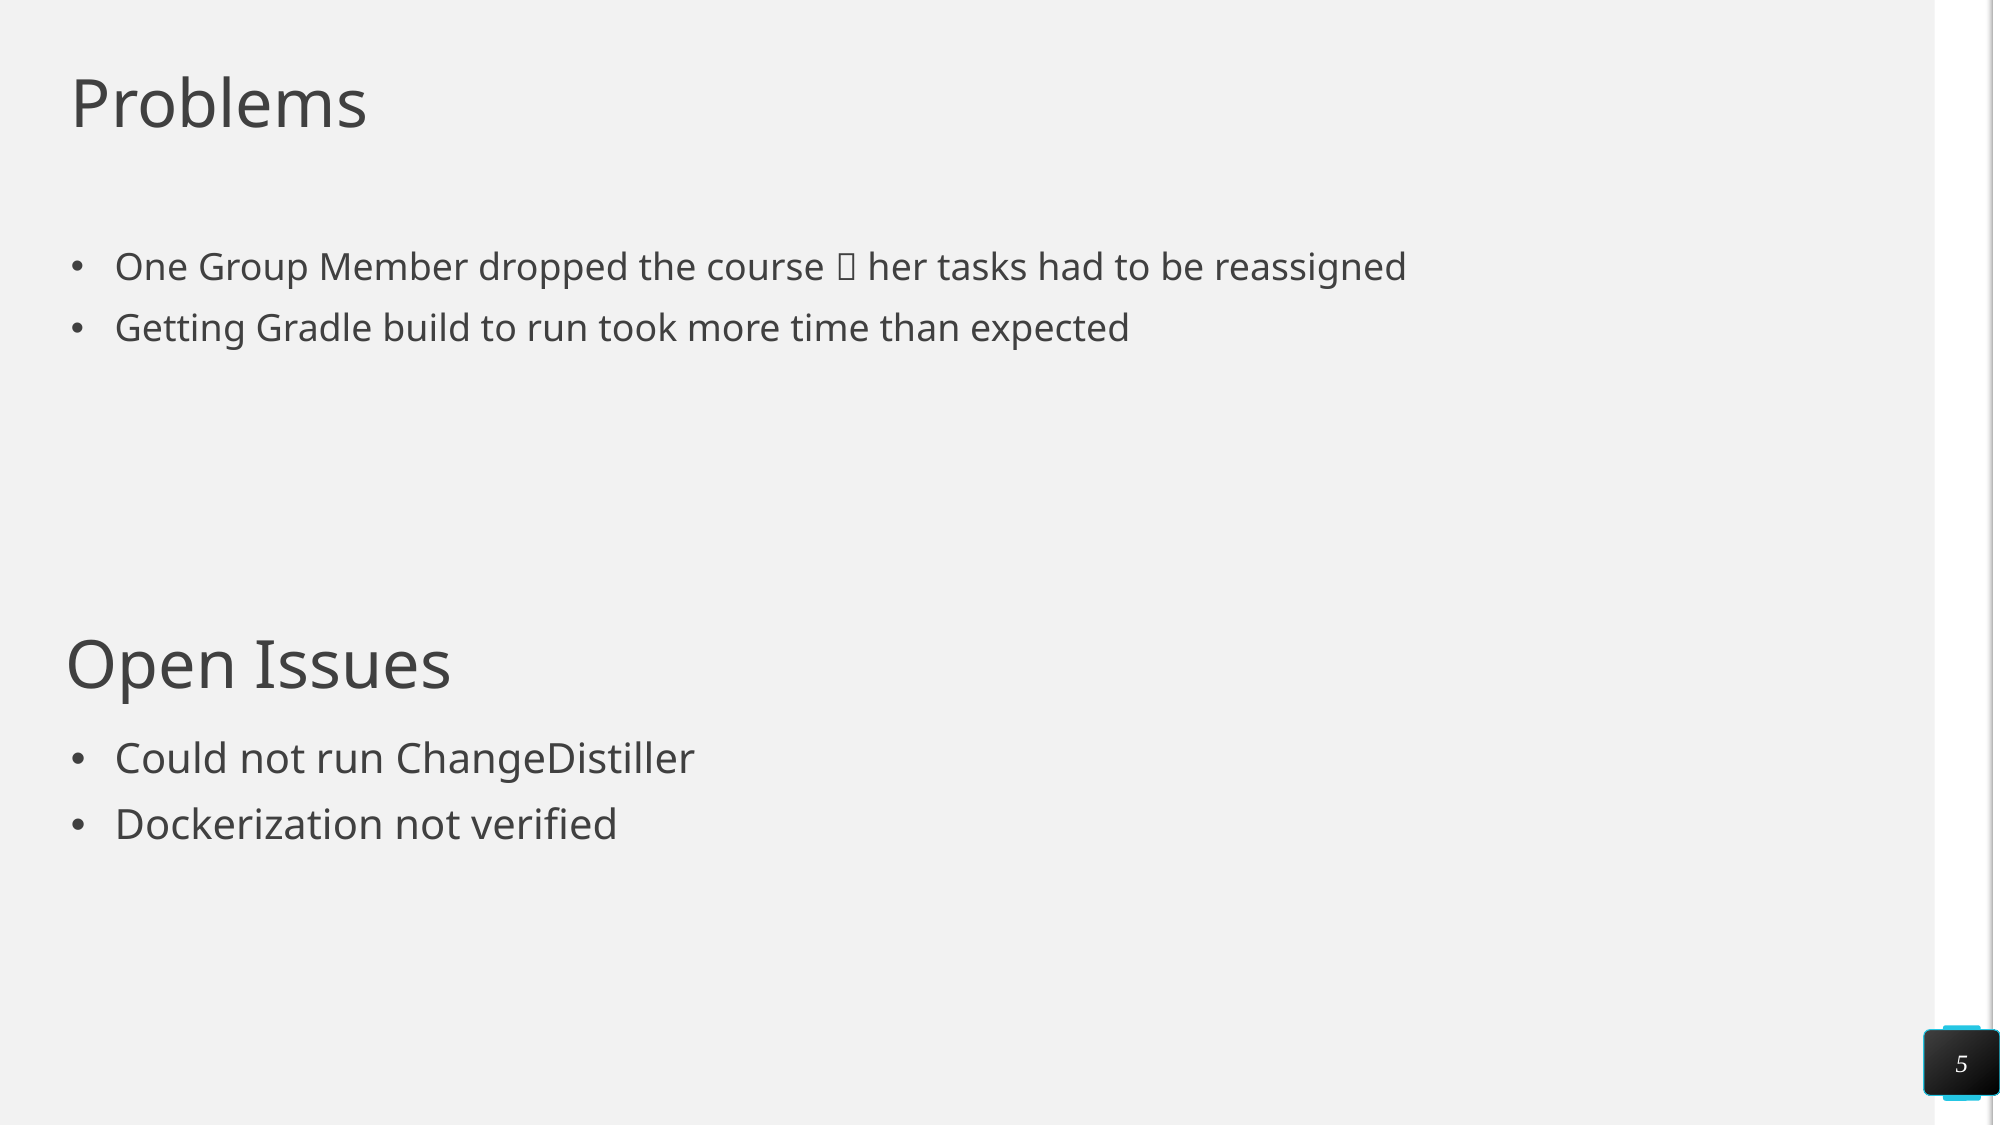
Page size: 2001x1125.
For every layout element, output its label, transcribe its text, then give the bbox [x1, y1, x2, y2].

text_box Could not run ChangeDistiller Dockerization not verified [70, 738, 1930, 1107]
text_box Open Issues [65, 631, 1924, 703]
list One Group Member dropped the course  her tasks had to be reassigned Getting Gradle build to run took more time than expected [70, 248, 1930, 617]
title Problems [70, 70, 1930, 142]
slide_number 5 [1930, 1029, 2000, 1096]
